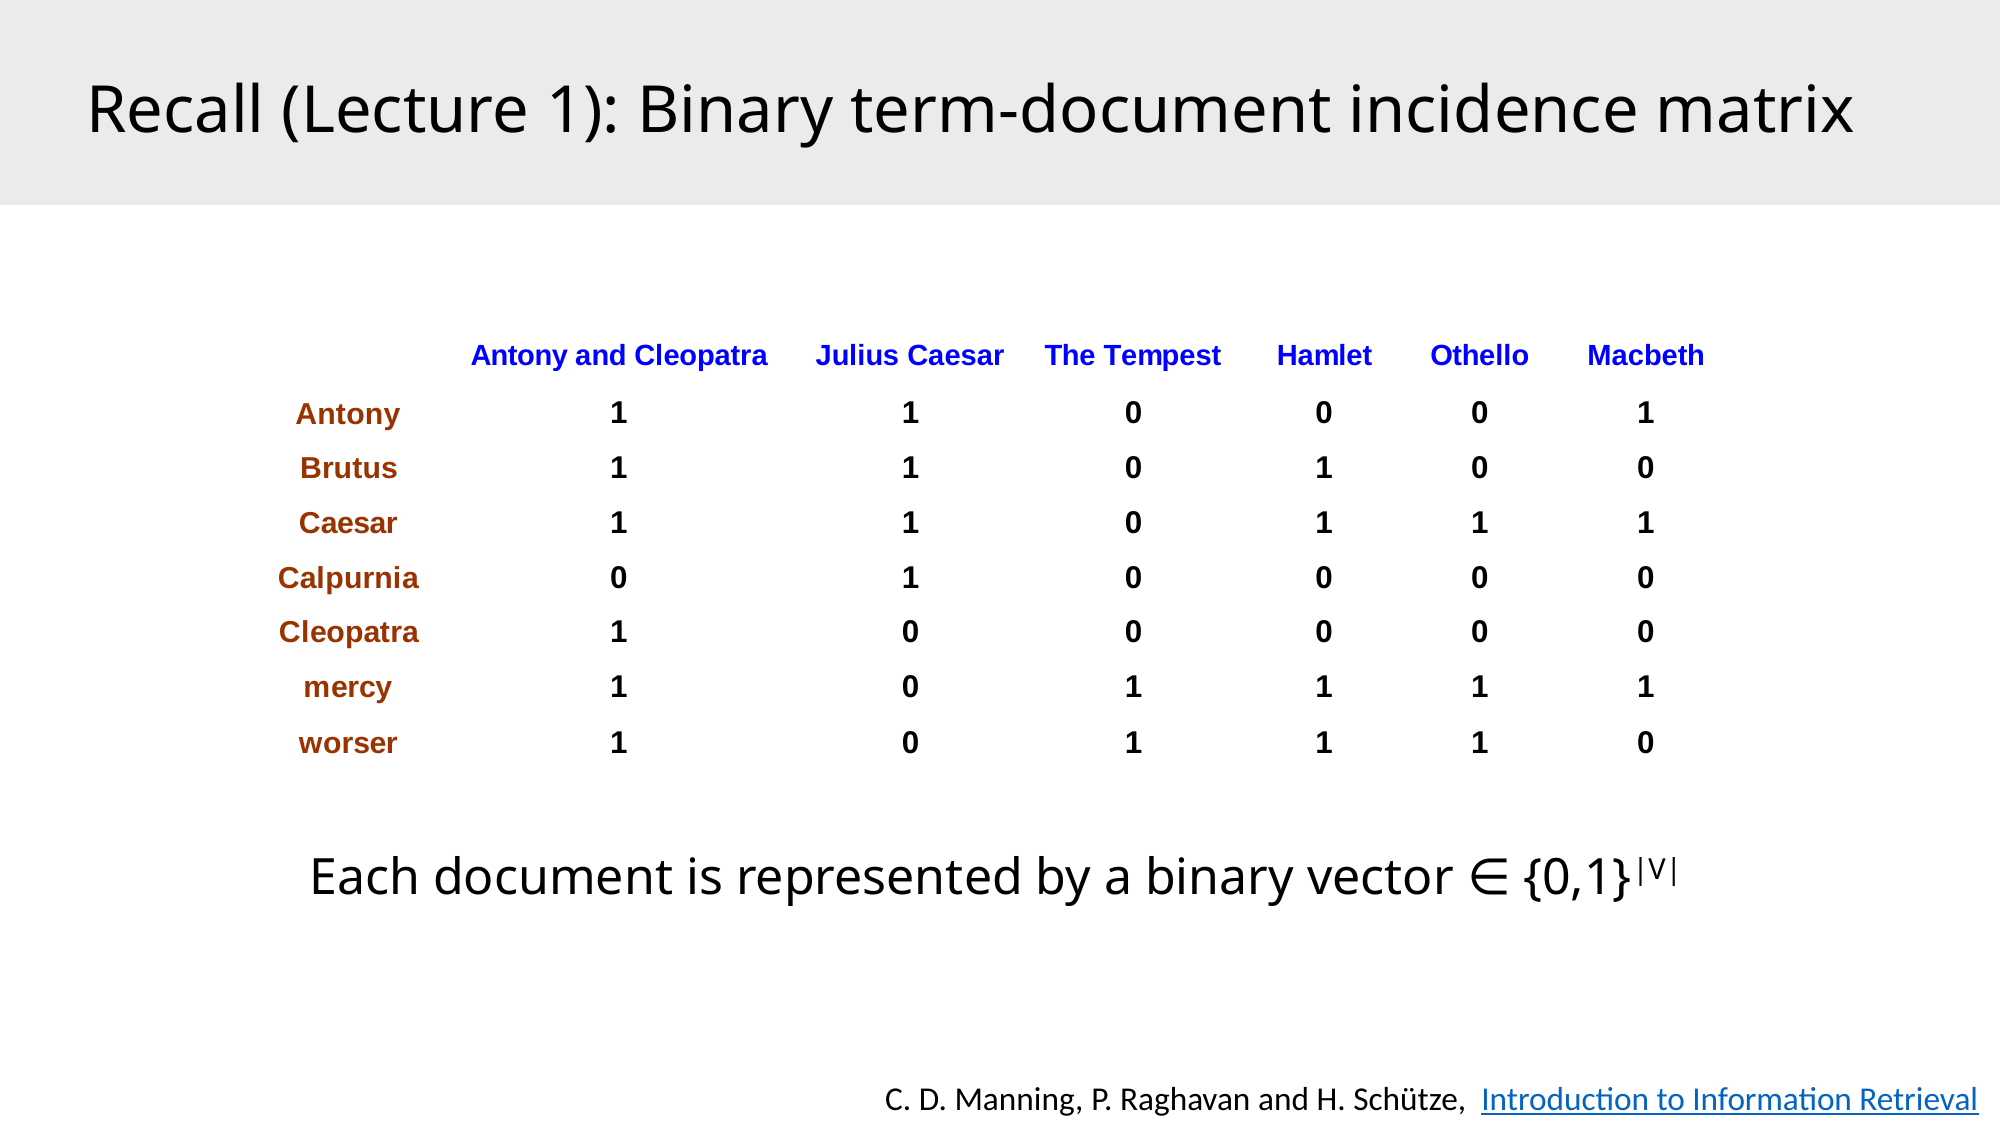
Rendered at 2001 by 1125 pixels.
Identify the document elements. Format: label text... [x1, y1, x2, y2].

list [249, 325, 1743, 875]
text_box Each document is represented by a binary vector ∈ {0,1}|V| [294, 875, 1697, 912]
text_box C. D. Manning, P. Raghavan and H. Schütze, Introduction to Information Retrieval [870, 1069, 1994, 1125]
title Recall (Lecture 1): Binary term-document incidence matrix [71, 53, 1929, 171]
